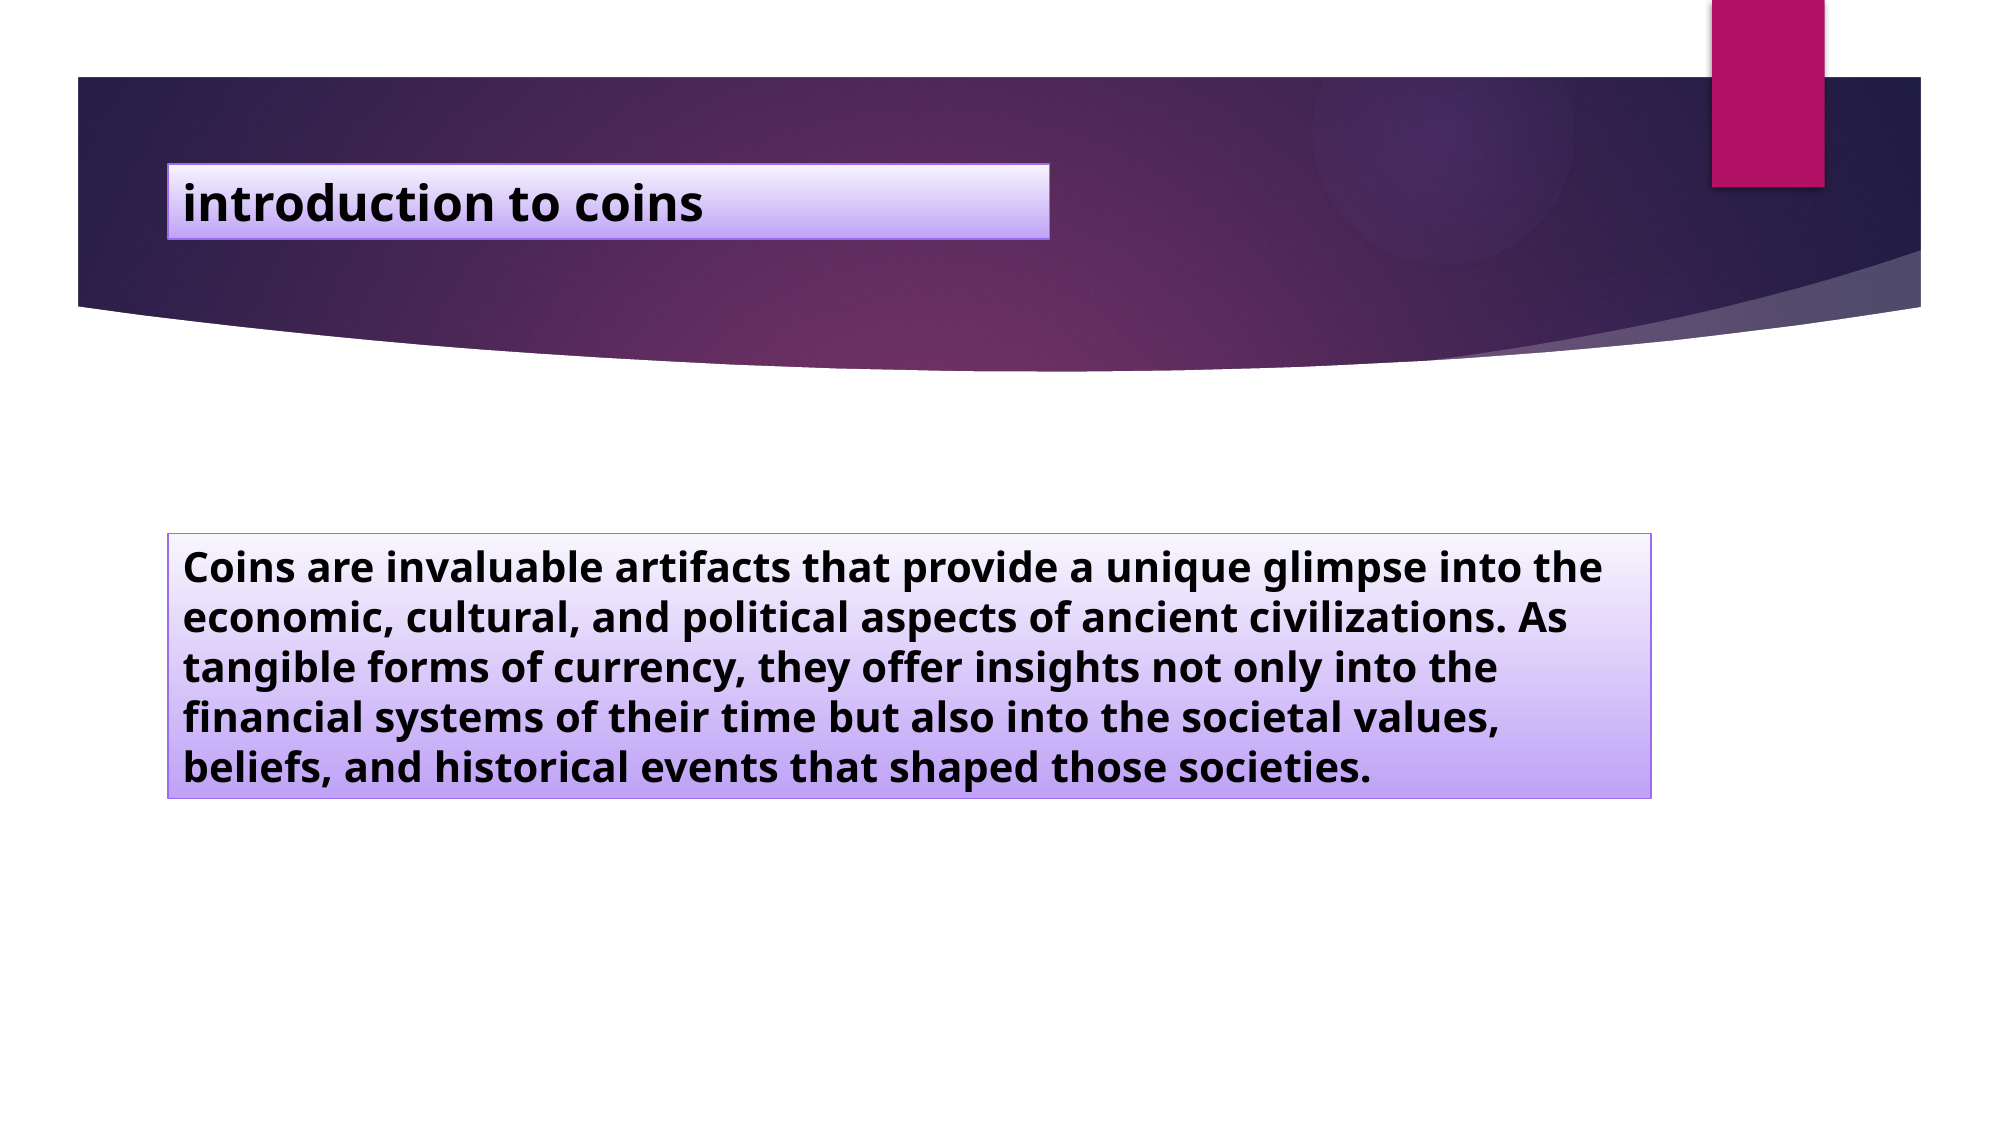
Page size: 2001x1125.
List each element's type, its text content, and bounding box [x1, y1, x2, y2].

text_box Coins are invaluable artifacts that provide a unique glimpse into the economic, cultural, and political aspects of ancient civilizations. As tangible forms of currency, they offer insights not only into the financial systems of their time but also into the societal values, beliefs, and historical events that shaped those societies. [167, 533, 1652, 799]
text_box introduction to coins [167, 163, 1050, 240]
